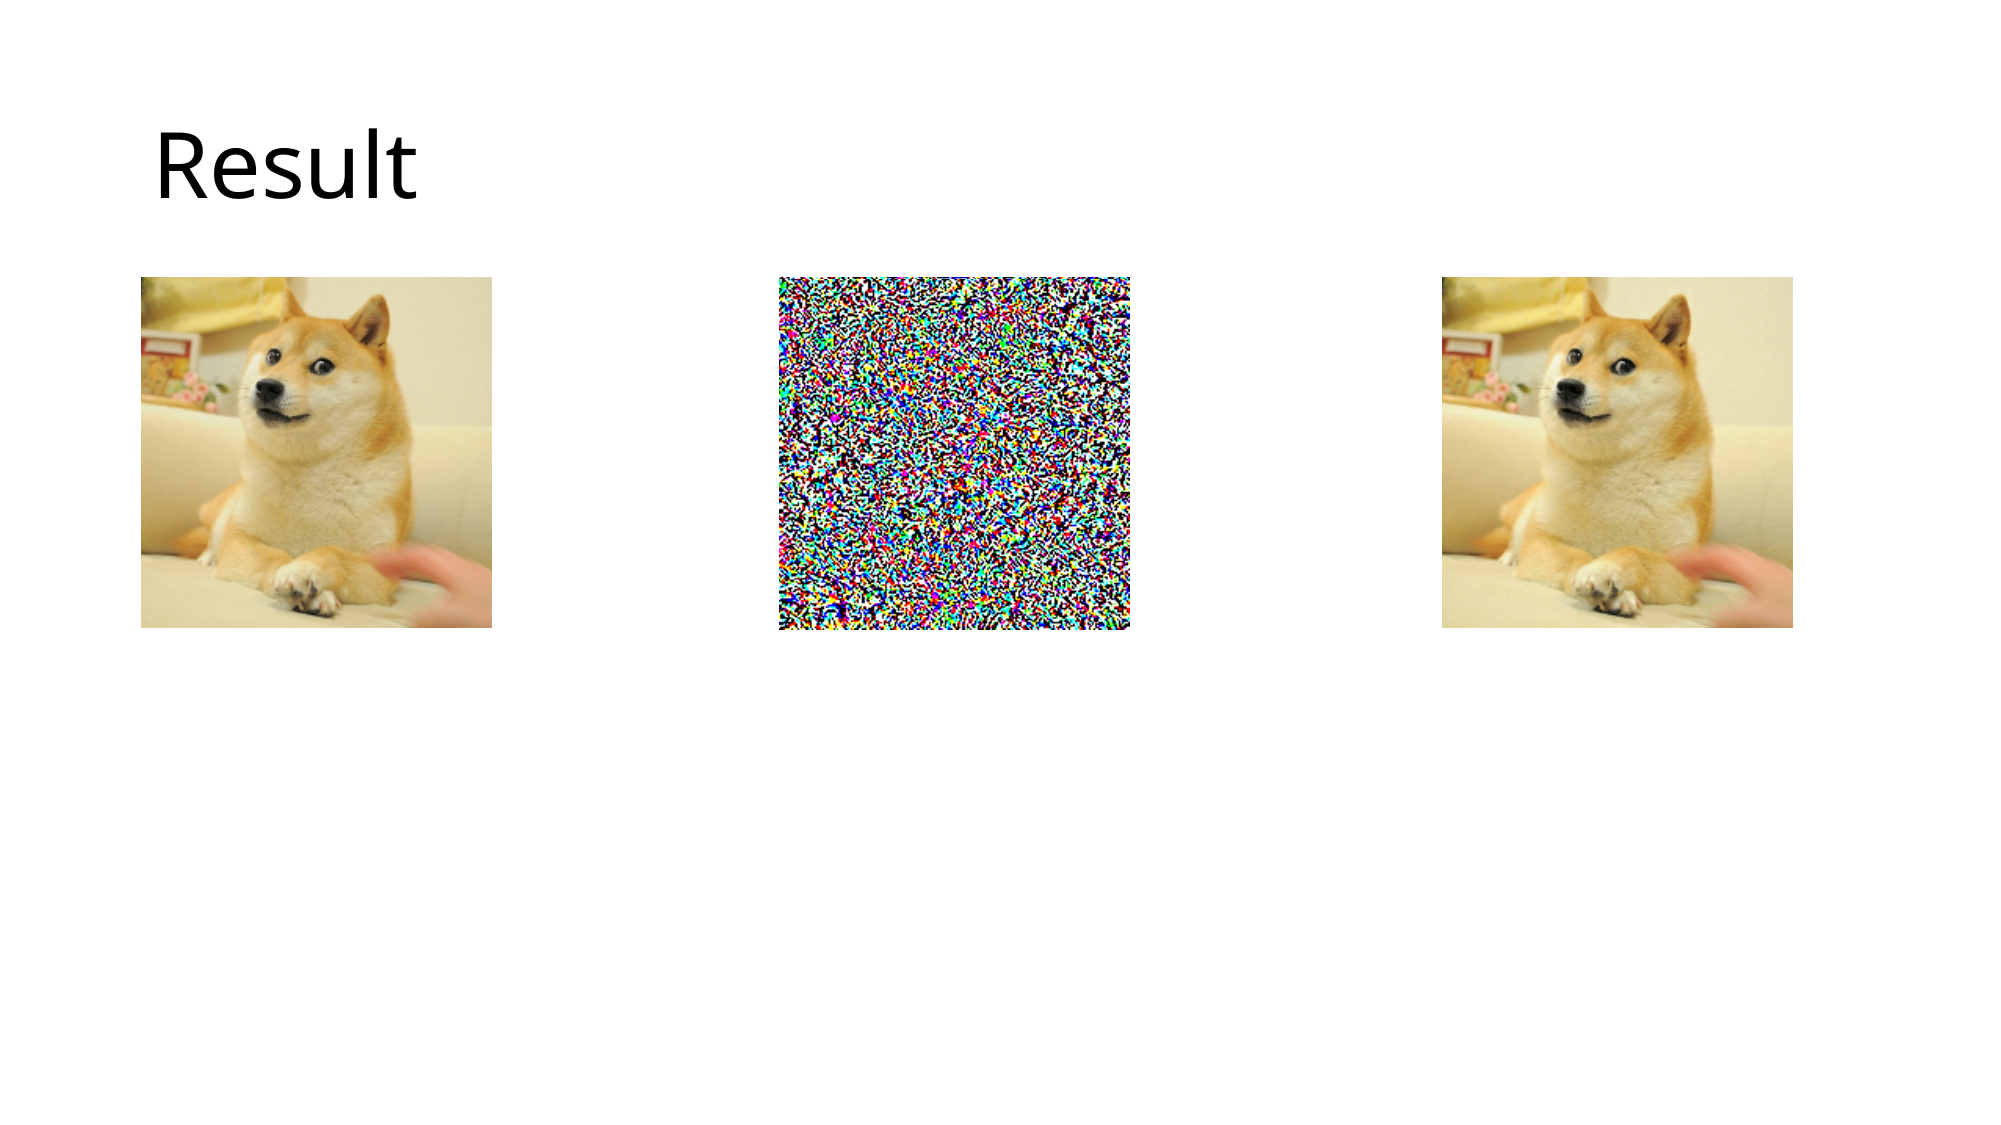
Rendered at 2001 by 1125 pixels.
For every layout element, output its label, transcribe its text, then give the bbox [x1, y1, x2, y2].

picture [1442, 277, 1793, 628]
picture [779, 277, 1130, 630]
picture [141, 277, 492, 628]
title Result [137, 59, 1863, 278]
